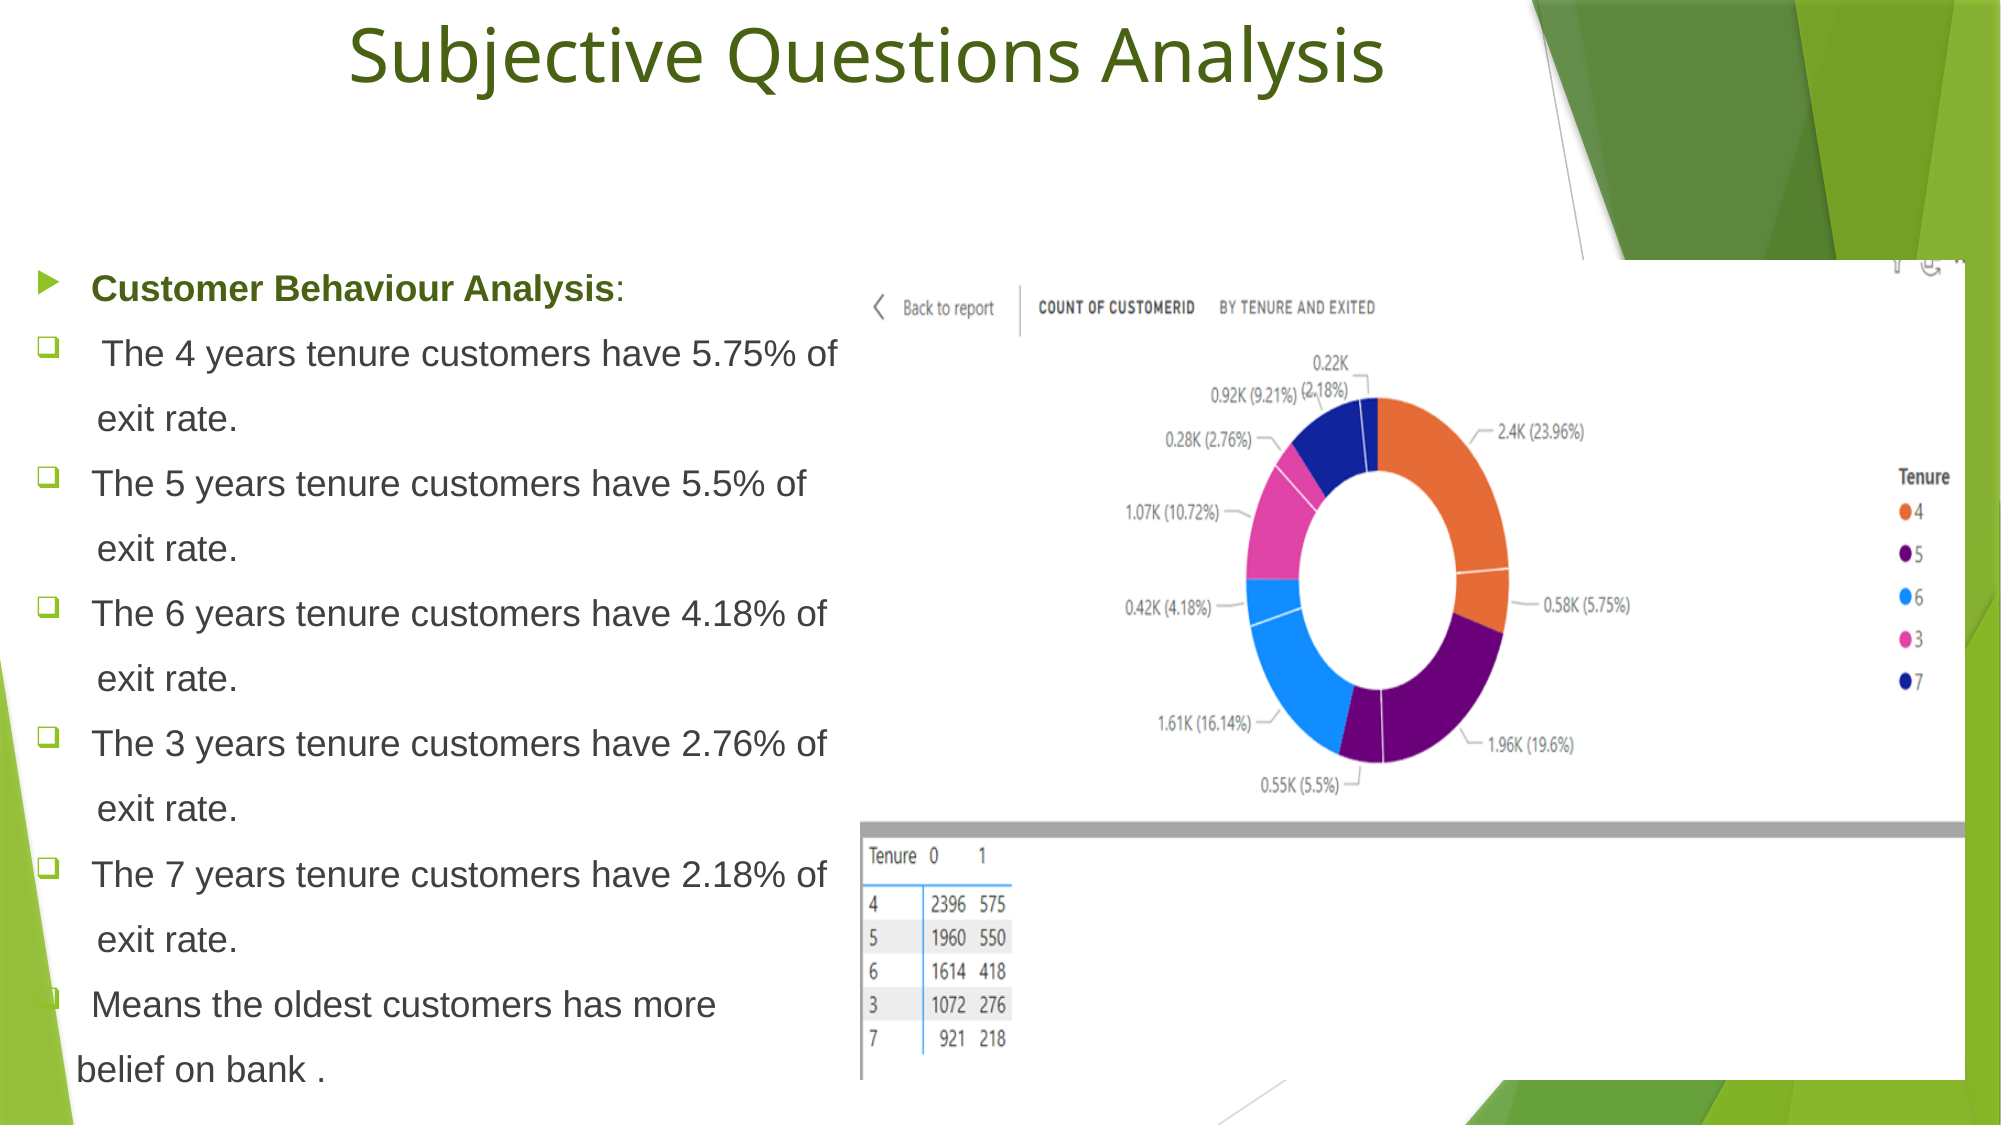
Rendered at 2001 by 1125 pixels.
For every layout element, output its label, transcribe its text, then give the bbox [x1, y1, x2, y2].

title Subjective Questions Analysis [106, 0, 1649, 126]
picture [860, 260, 1965, 1081]
list Customer Behaviour Analysis: The 4 years tenure customers have 5.75% of exit rate. The 5 years tenure customers have 5.5% of exit rate. The 6 years tenure customers have 4.18% of exit rate. The 3 years tenure customers have 2.76% of exit rate. The 7 years tenure customers have 2.18% of exit rate. Means the oldest customers has more belief on bank . [20, 126, 1964, 1100]
